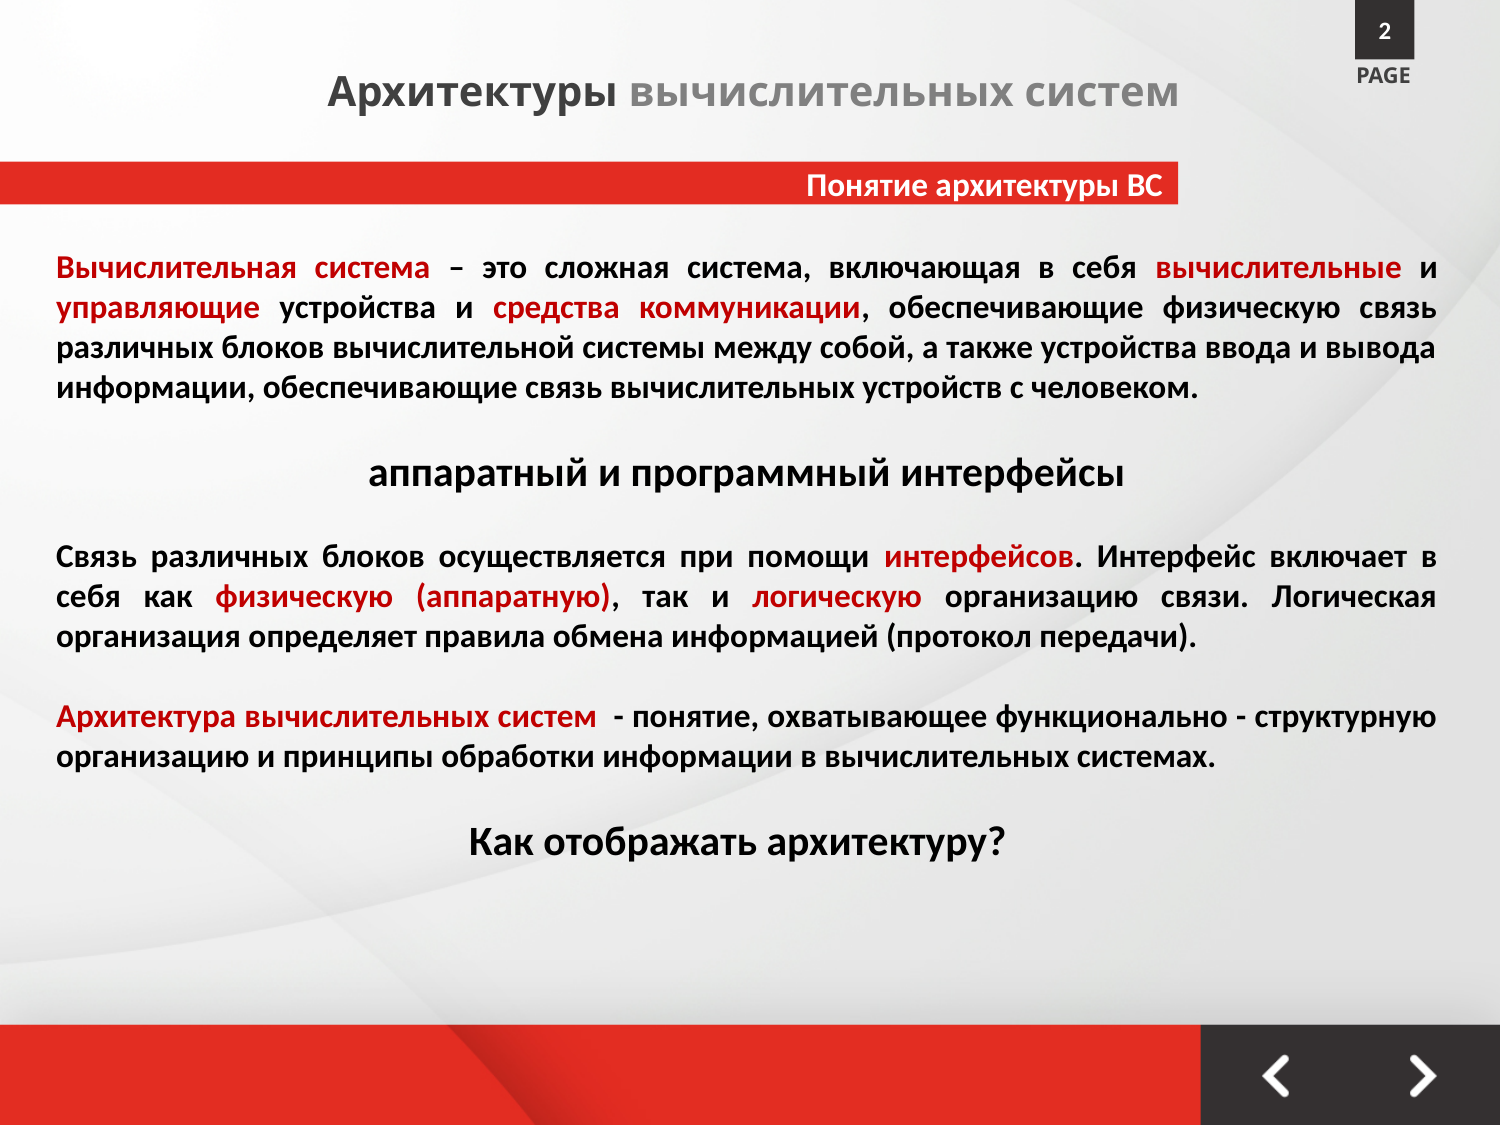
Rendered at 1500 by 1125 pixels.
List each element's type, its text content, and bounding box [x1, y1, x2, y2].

subtitle Понятие архитектуры ВС [0, 161, 1179, 205]
text_box Вычислительная система – это сложная система, включающая в себя вычислительные и управляющие устройства и средства коммуникации, обеспечивающие физическую связь различных блоков вычислительной системы между собой, а также устройства ввода и вывода информации, обеспечивающие связь вычислительных устройств с человеком. аппаратный и программный интерфейсы Связь различных блоков осуществляется при помощи интерфейсов. Интерфейс включает в себя как физическую (аппаратную), так и логическую организацию связи. Логическая организация определяет правила обмена информацией (протокол передачи). Архитектура вычислительных систем - понятие, охватывающее функционально - структурную организацию и принципы обработки информации в вычислительных системах. Как отображать архитектуру? [41, 237, 1453, 912]
text_box PAGE [1341, 54, 1426, 96]
text_box Архитектуры вычислительных систем [22, 57, 1196, 123]
text_box 2 [1353, 0, 1417, 61]
picture [0, 0, 1500, 1125]
